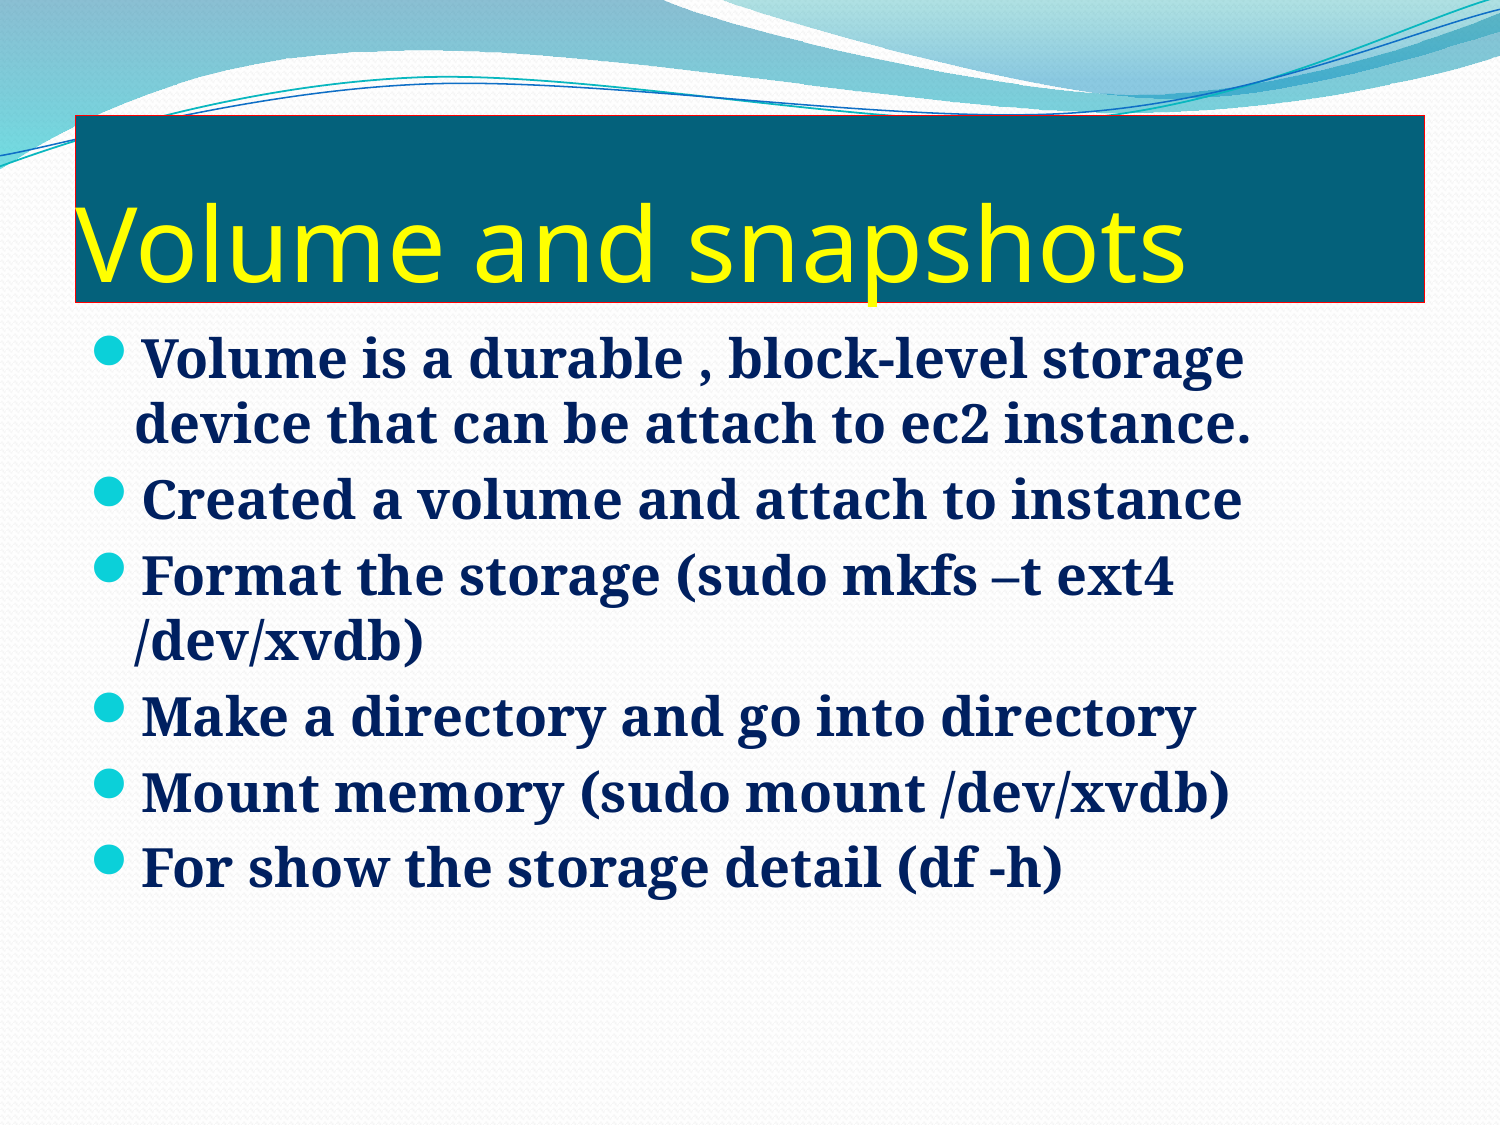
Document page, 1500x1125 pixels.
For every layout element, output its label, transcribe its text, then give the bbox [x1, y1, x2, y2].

list Volume is a durable , block-level storage device that can be attach to ec2 instance. Created a volume and attach to instance Format the storage (sudo mkfs –t ext4 /dev/xvdb) Make a directory and go into directory Mount memory (sudo mount /dev/xvdb) For show the storage detail (df -h) [75, 317, 1425, 1038]
title Volume and snapshots [75, 115, 1425, 303]
